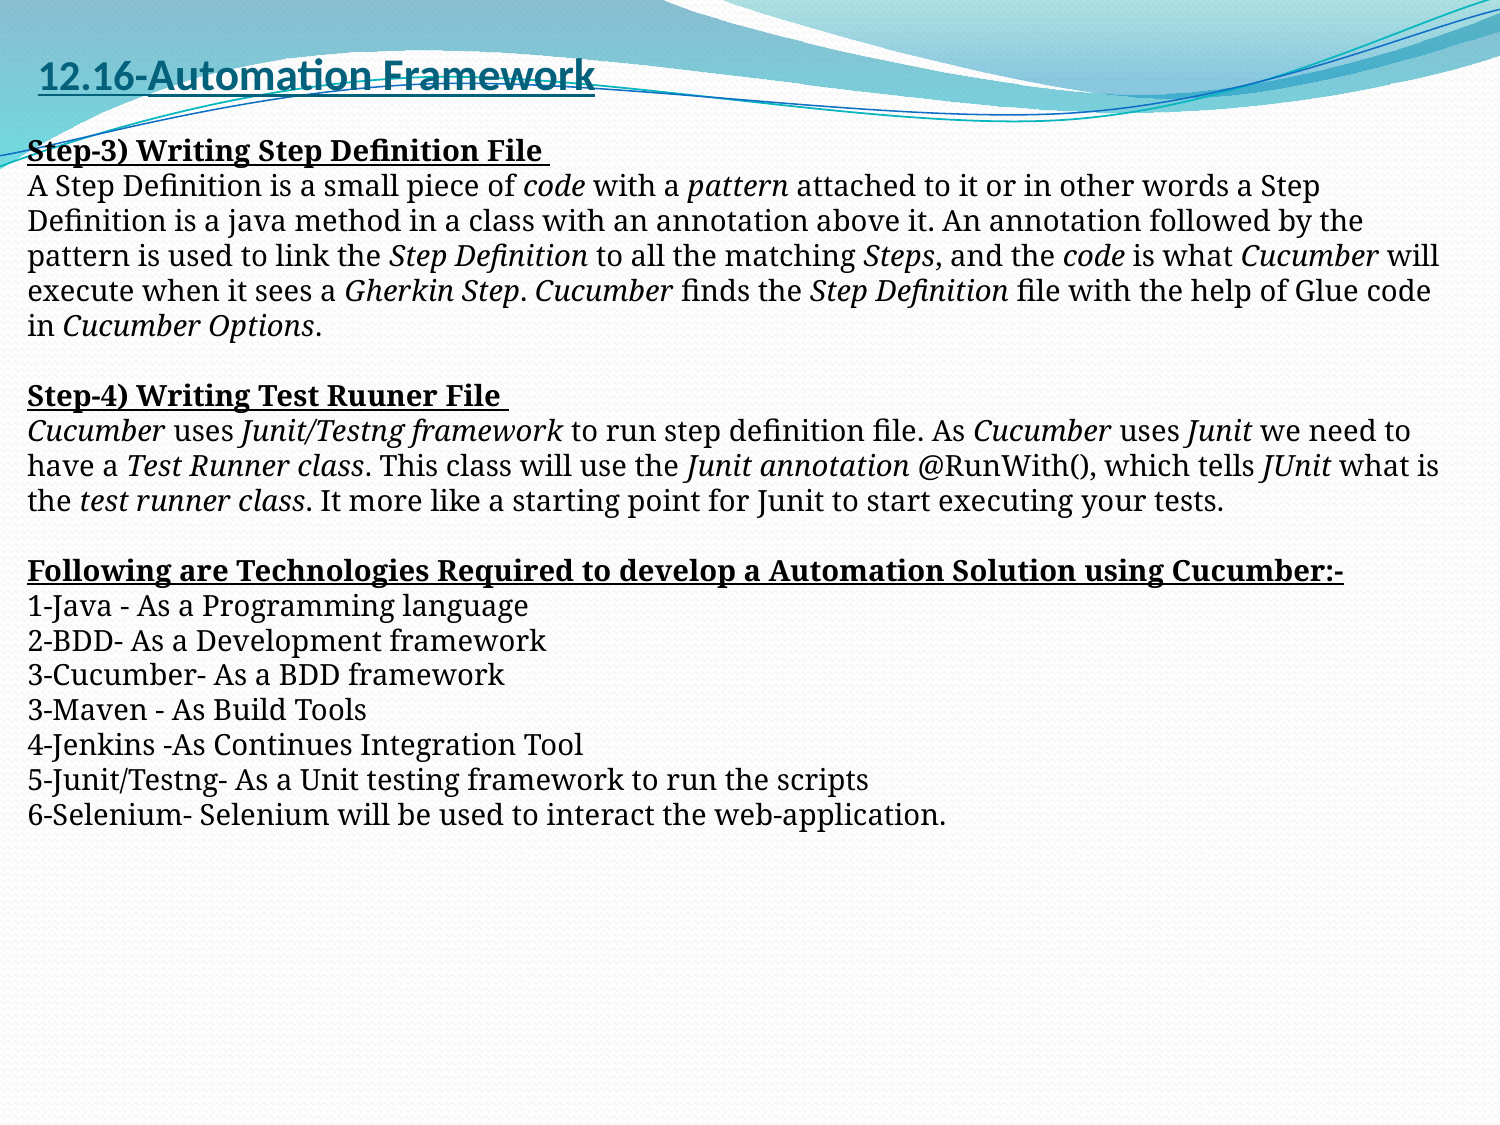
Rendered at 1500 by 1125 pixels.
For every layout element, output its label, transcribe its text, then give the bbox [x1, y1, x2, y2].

title 12.16-Automation Framework [37, 37, 1413, 92]
text_box Step-3) Writing Step Definition File A Step Definition is a small piece of code with a pattern attached to it or in other words a Step Definition is a java method in a class with an annotation above it. An annotation followed by the pattern is used to link the Step Definition to all the matching Steps, and the code is what Cucumber will execute when it sees a Gherkin Step. Cucumber finds the Step Definition file with the help of Glue code in Cucumber Options. Step-4) Writing Test Ruuner File Cucumber uses Junit/Testng framework to run step definition file. As Cucumber uses Junit we need to have a Test Runner class. This class will use the Junit annotation @RunWith(), which tells JUnit what is the test runner class. It more like a starting point for Junit to start executing your tests. Following are Technologies Required to develop a Automation Solution using Cucumber:- 1-Java - As a Programming language 2-BDD- As a Development framework 3-Cucumber- As a BDD framework 3-Maven - As Build Tools 4-Jenkins -As Continues Integration Tool 5-Junit/Testng- As a Unit testing framework to run the scripts 6-Selenium- Selenium will be used to interact the web-application. [12, 124, 1462, 874]
text_box [12, 92, 1488, 213]
